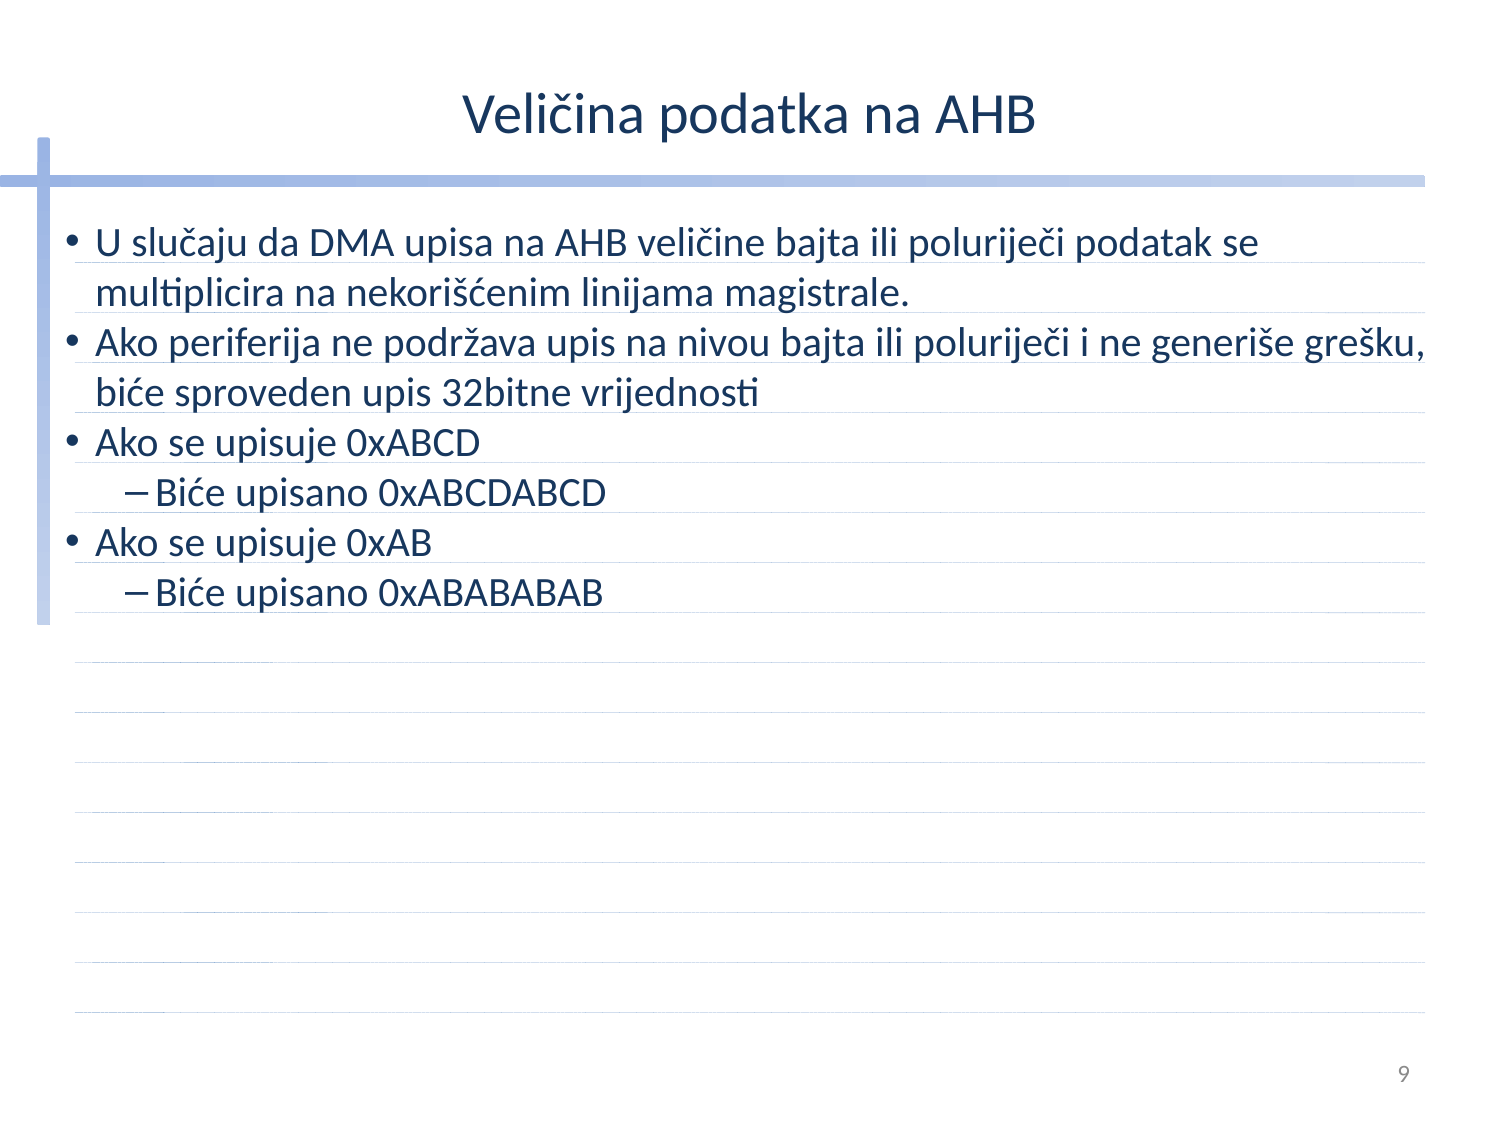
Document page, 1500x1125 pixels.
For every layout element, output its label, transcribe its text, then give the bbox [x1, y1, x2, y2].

slide_number 9 [1074, 1042, 1425, 1103]
title Veličina podatka na AHB [75, 45, 1425, 175]
list U slučaju da DMA upisa na AHB veličine bajta ili poluriječi podatak se multiplicira na nekorišćenim linijama magistrale. Ako periferija ne podržava upis na nivou bajta ili poluriječi i ne generiše grešku, biće sproveden upis 32bitne vrijednosti Ako se upisuje 0xABCD Biće upisano 0xABCDABCD Ako se upisuje 0xAB Biće upisano 0xABABABAB [50, 207, 1450, 1025]
